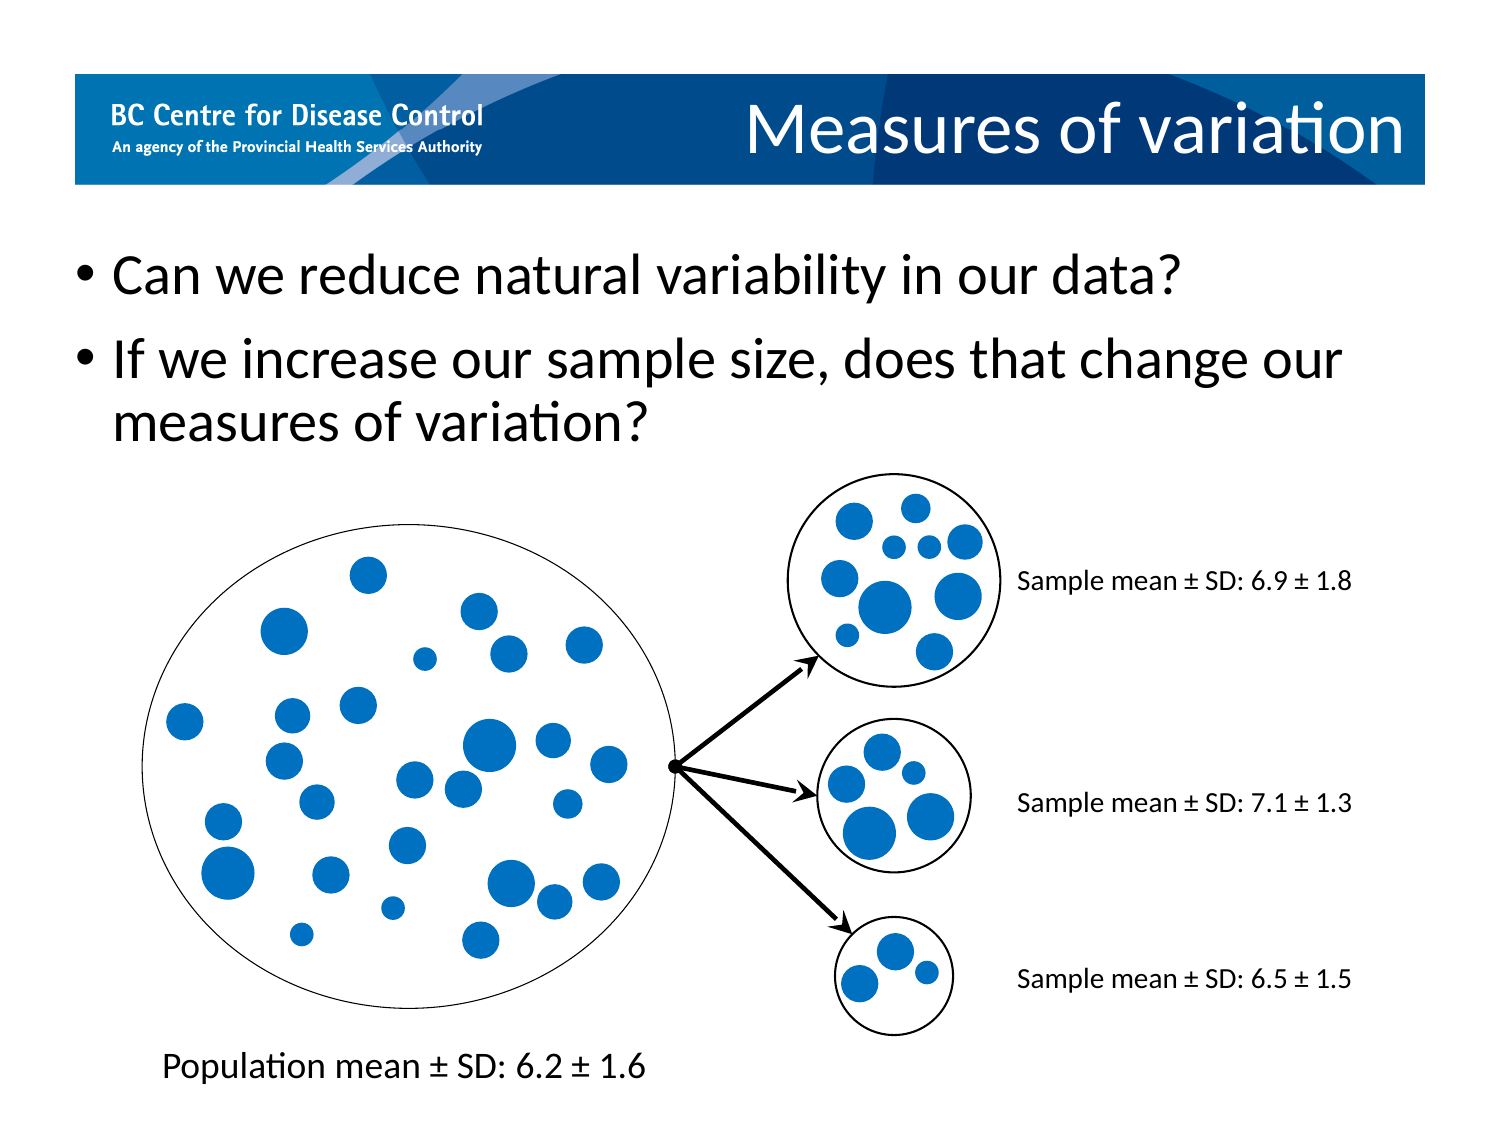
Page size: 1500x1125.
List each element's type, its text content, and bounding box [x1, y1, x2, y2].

list Measures of variation [532, 76, 1422, 183]
picture [75, 74, 1425, 185]
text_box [142, 474, 1377, 1095]
list Can we reduce natural variability in our data? If we increase our sample size, does that change our measures of variation? [75, 244, 1425, 987]
